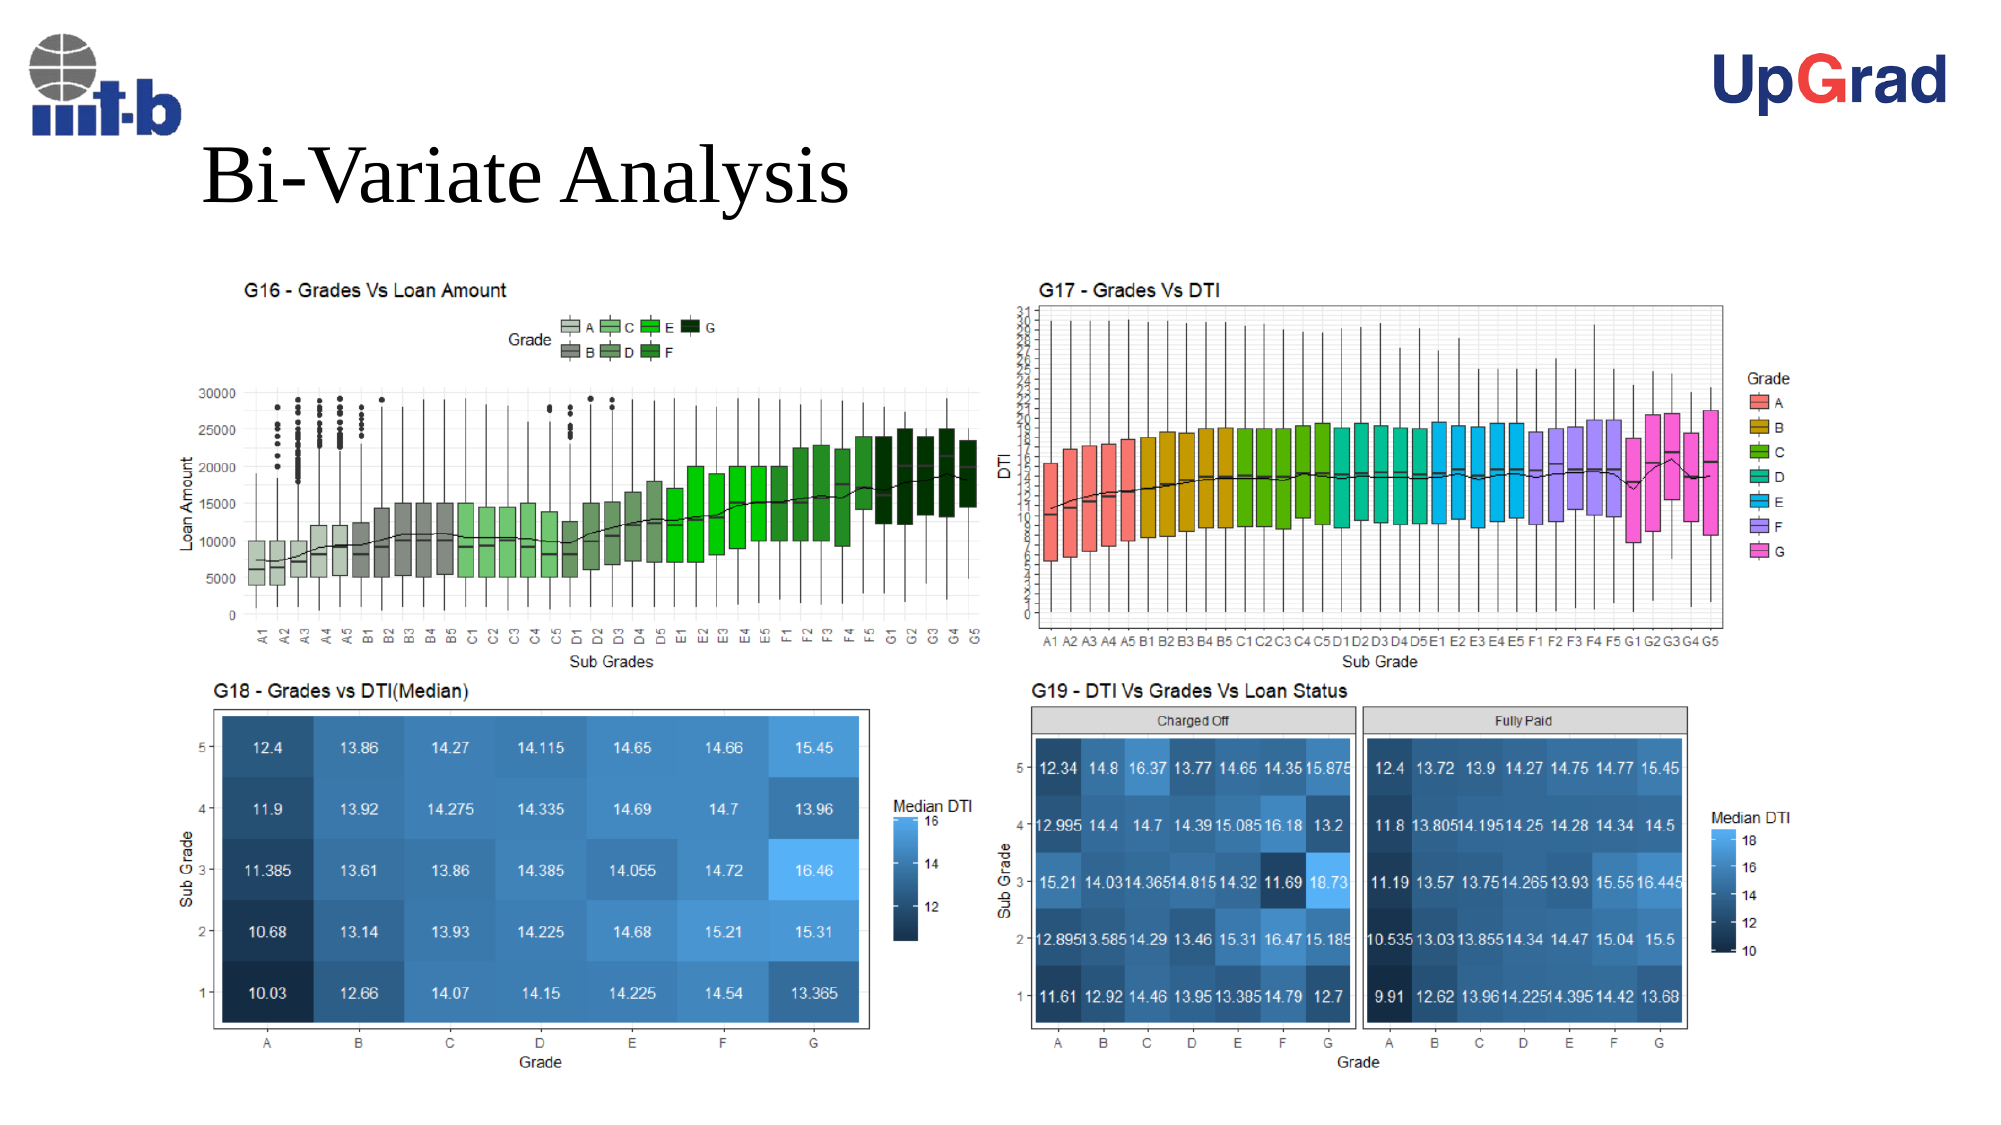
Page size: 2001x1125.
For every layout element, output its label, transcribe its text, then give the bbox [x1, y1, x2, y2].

picture [1714, 53, 1952, 116]
title Bi-Variate Analysis [186, 104, 1715, 246]
picture [0, 29, 208, 163]
picture [170, 271, 1802, 1075]
